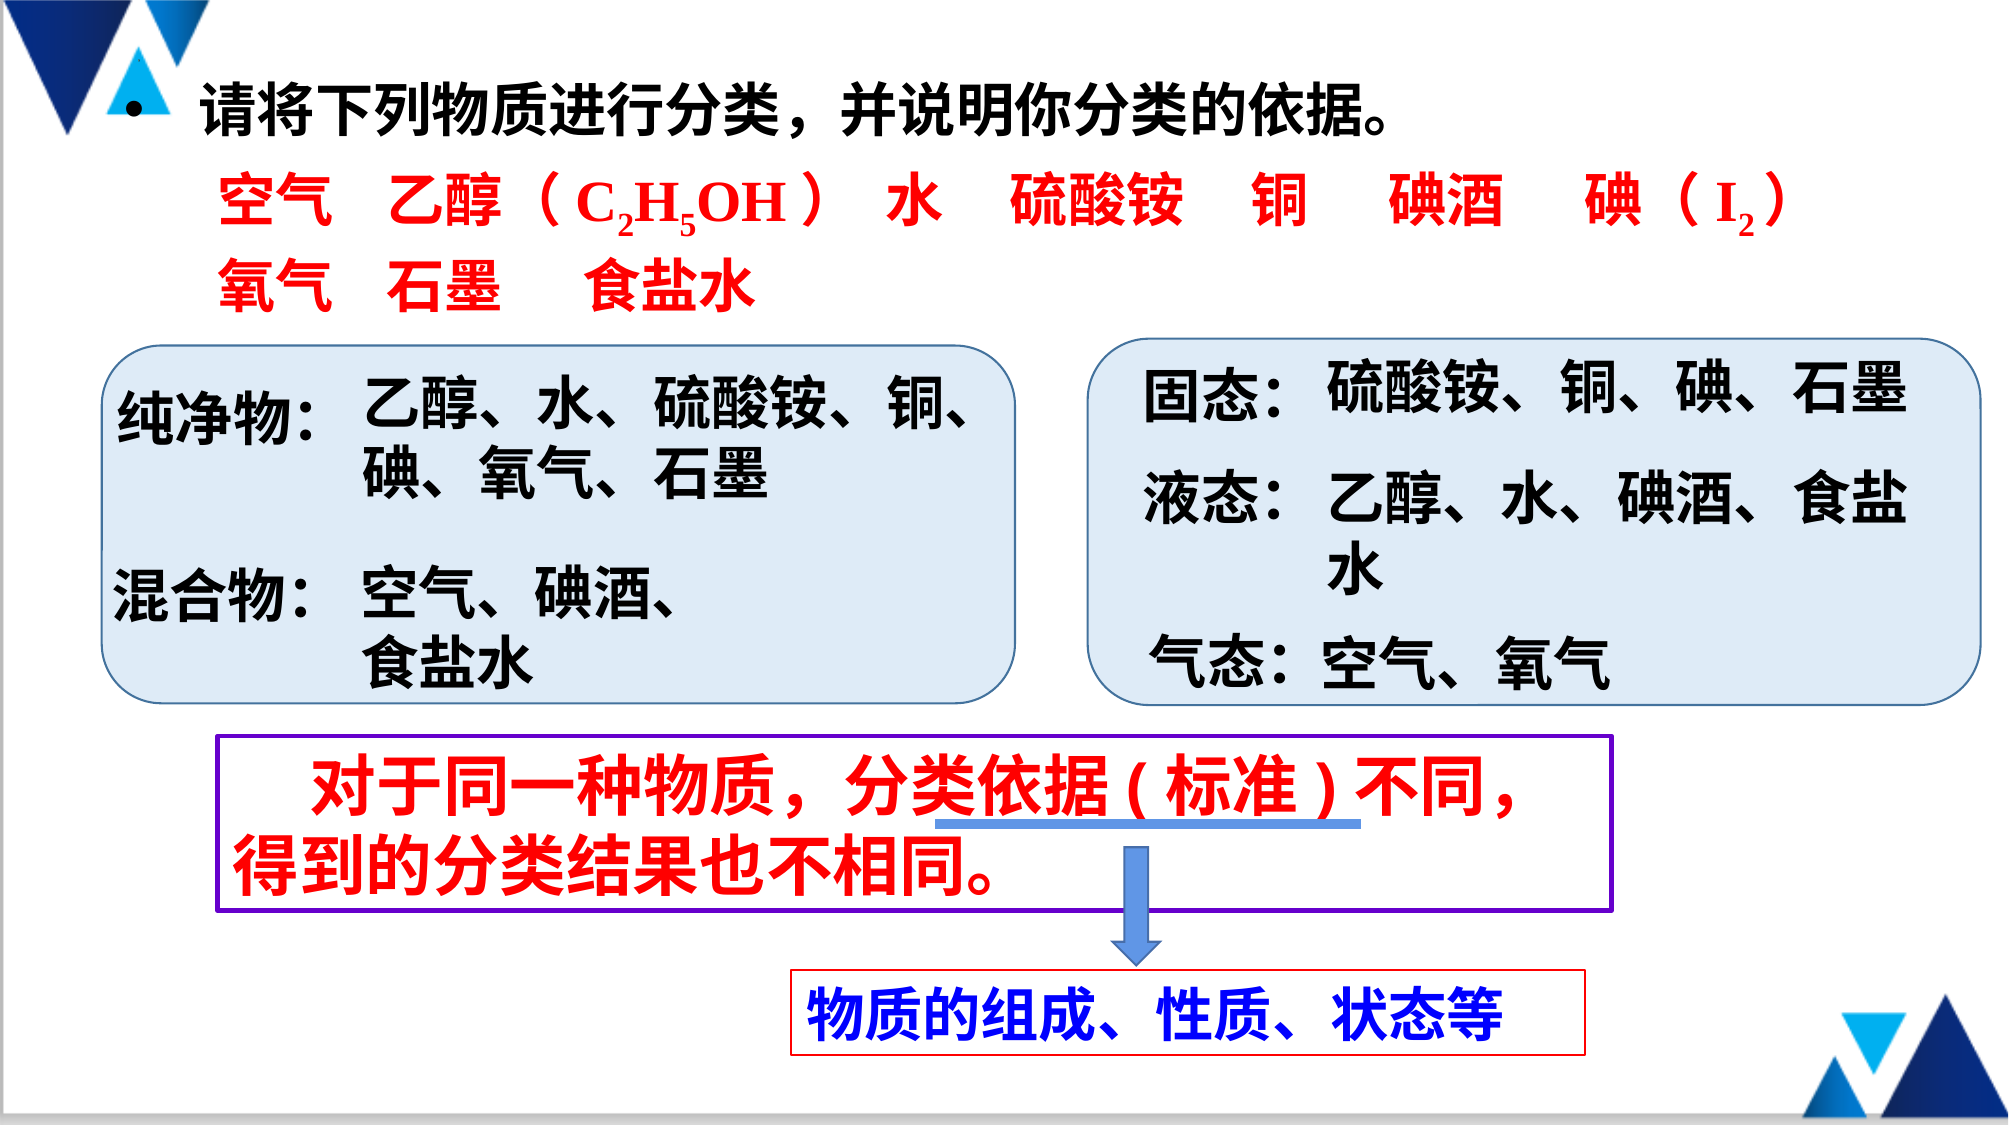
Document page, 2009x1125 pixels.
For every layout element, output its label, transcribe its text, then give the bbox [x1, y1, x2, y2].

text_box 请将下列物质进行分类，并说明你分类的依据。 空气 乙醇（C2H5OH） 水 硫酸铵 铜 碘酒 碘（I2） 氧气 石墨 食盐水 [108, 73, 1916, 788]
text_box 对于同一种物质，分类依据(标准)不同，得到的分类结果也不相同。 [217, 736, 1612, 911]
text_box 空气、碘酒、食盐水 [345, 548, 731, 704]
text_box 气态： [1134, 617, 1340, 703]
text_box [1916, 428, 1981, 706]
text_box 物质的组成、性质、状态等 [791, 970, 1586, 1056]
text_box [101, 637, 108, 671]
text_box 混合物： [96, 552, 345, 637]
text_box 液态： [1128, 454, 1311, 539]
text_box 乙醇、水、碘酒、食盐水 [1311, 454, 1954, 609]
text_box 固态： [1128, 351, 1334, 437]
text_box 空气、氧气 [1305, 619, 1691, 705]
text_box [137, 788, 1863, 1014]
text_box [1916, 338, 1940, 342]
text_box [101, 460, 108, 552]
text_box [1110, 846, 1163, 967]
text_box 乙醇、水、硫酸铵、铜、碘、氧气、石墨 [347, 359, 996, 514]
text_box 硫酸铵、铜、碘、石墨 [1311, 342, 1981, 428]
picture [0, 0, 2009, 1125]
text_box 纯净物： [101, 374, 329, 460]
